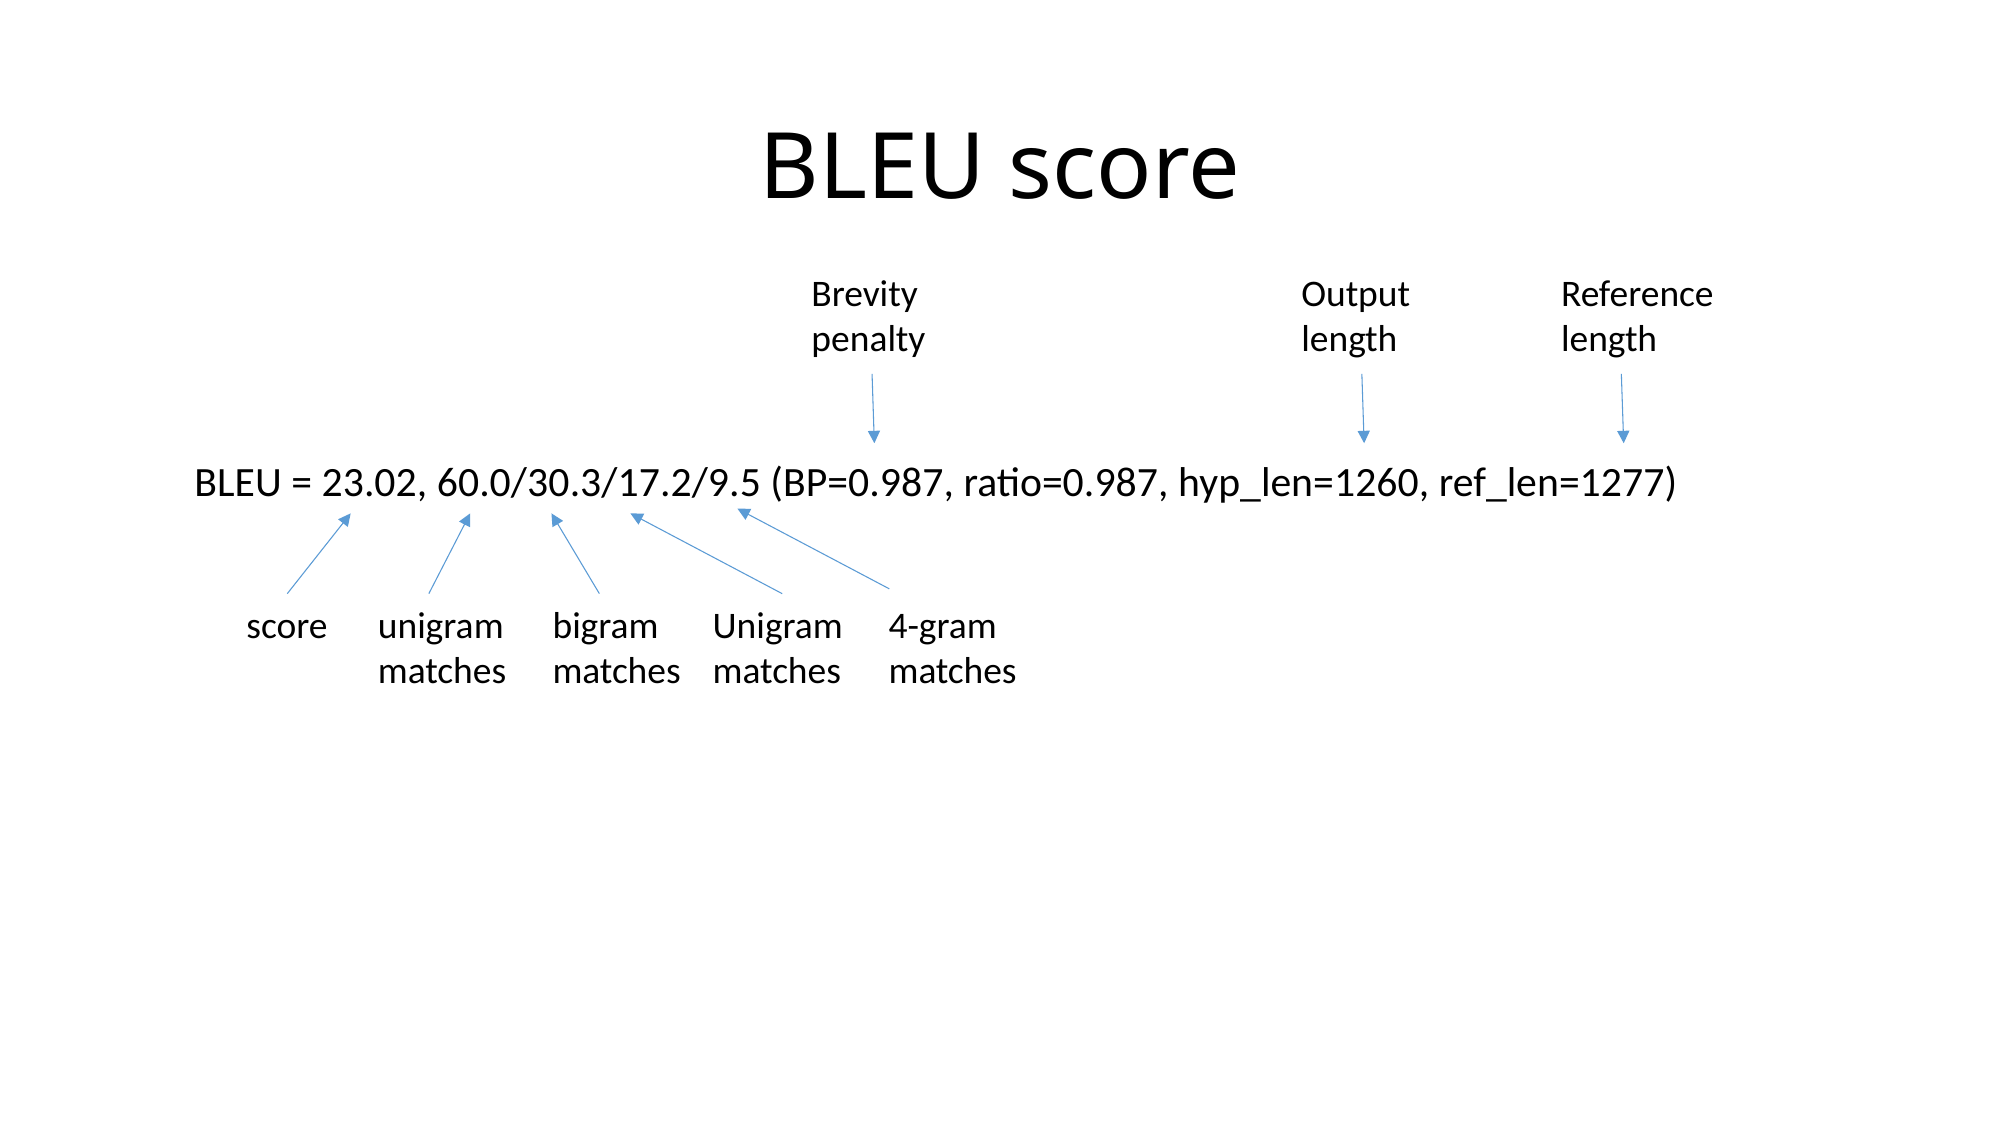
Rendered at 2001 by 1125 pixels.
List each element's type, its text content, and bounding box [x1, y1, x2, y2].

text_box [551, 513, 600, 594]
text_box Reference length [1546, 261, 1729, 367]
title BLEU score [137, 59, 1863, 278]
text_box bigram matches [537, 593, 696, 699]
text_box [737, 508, 890, 589]
text_box score [231, 593, 343, 654]
text_box unigram matches [363, 593, 528, 699]
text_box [287, 513, 351, 594]
text_box Brevity penalty [796, 261, 941, 367]
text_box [630, 513, 783, 594]
text_box Output length [1286, 261, 1434, 367]
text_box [428, 513, 471, 594]
text_box 4-gram matches [873, 593, 1033, 699]
text_box Unigram matches [697, 593, 867, 699]
text_box ﻿BLEU = 23.02, 60.0/30.3/17.2/9.5 (BP=0.987, ratio=0.987, hyp_len=1260, ref_len=1277) [179, 447, 1908, 513]
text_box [1361, 373, 1365, 444]
